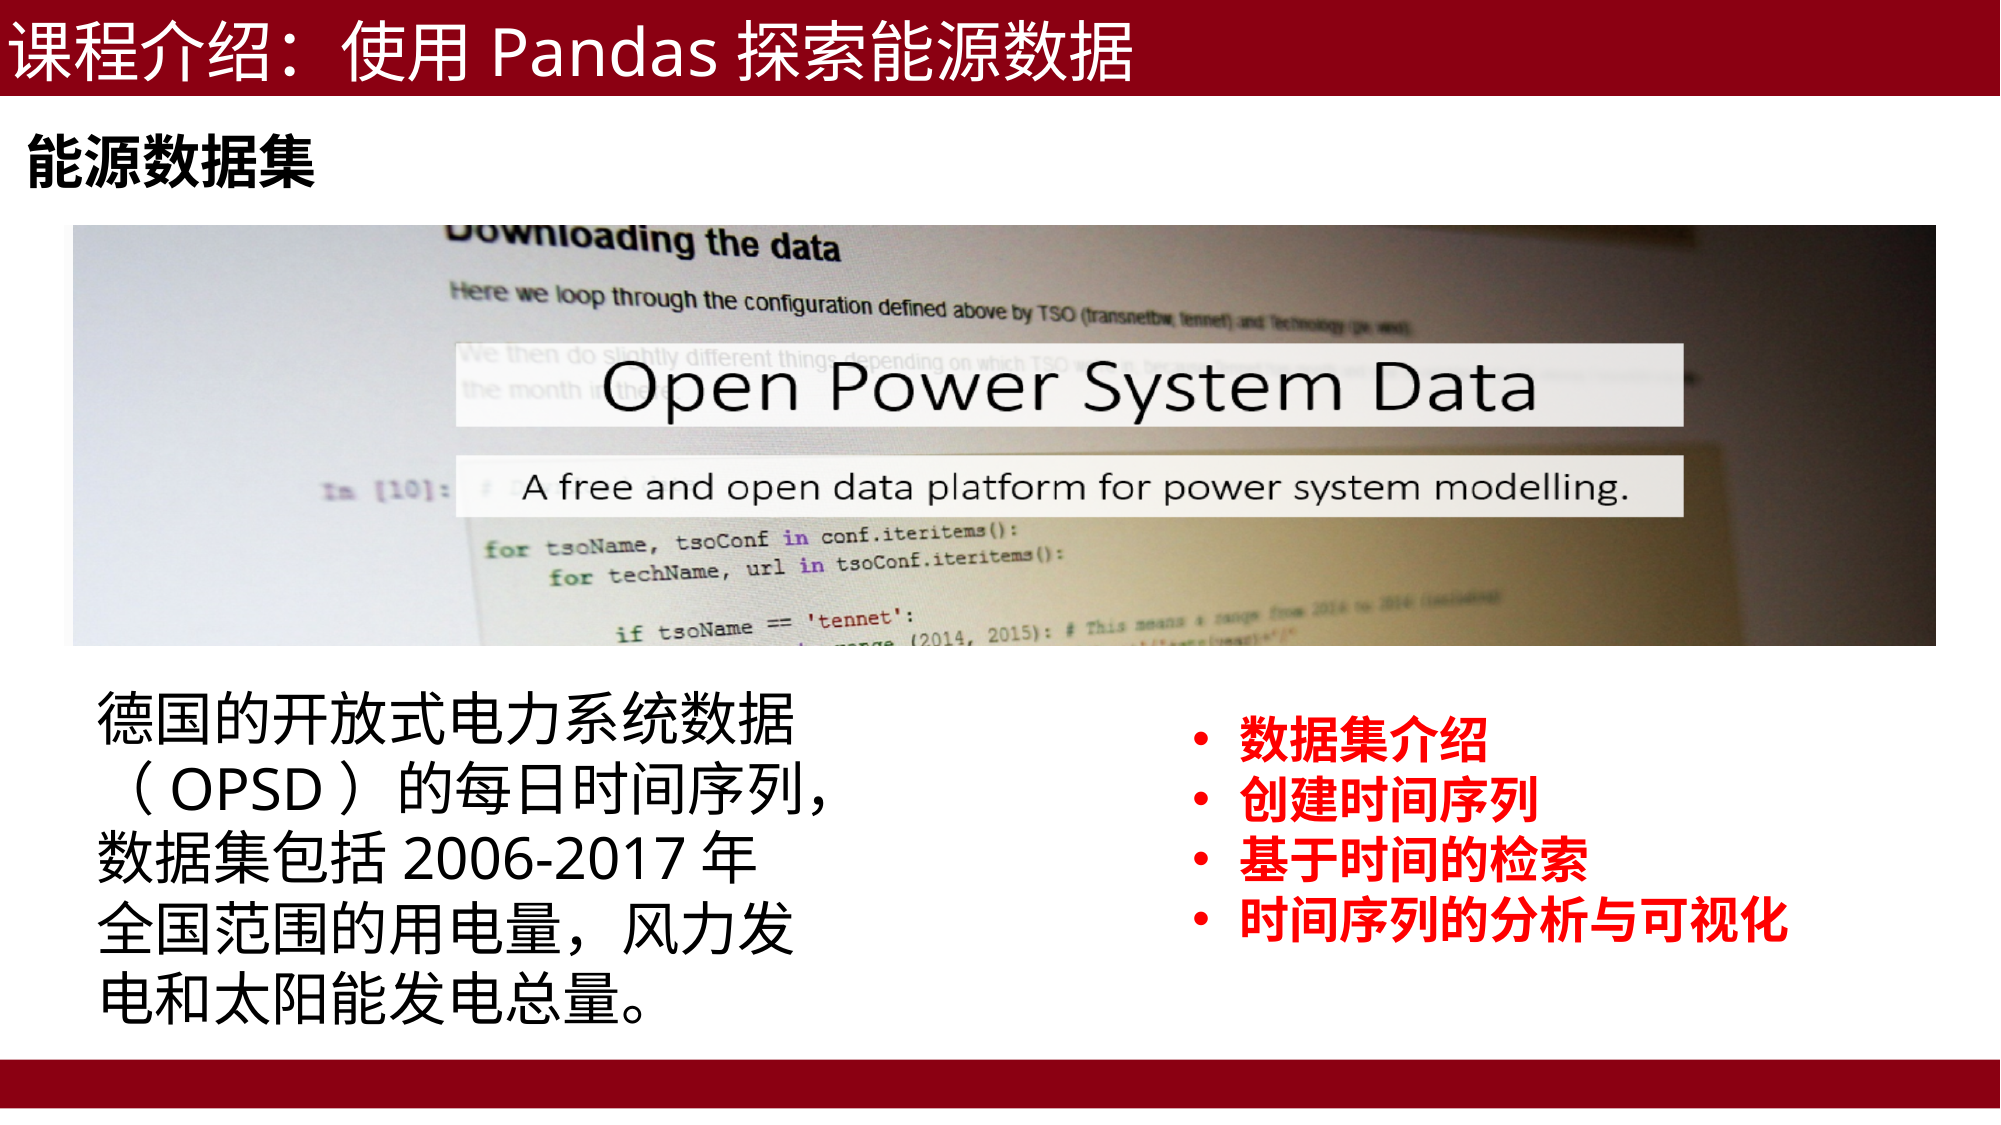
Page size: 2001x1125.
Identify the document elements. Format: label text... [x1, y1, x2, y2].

picture [64, 225, 1936, 646]
text_box 德国的开放式电力系统数据（OPSD）的每日时间序列，数据集包括2006-2017年全国范围的用电量，风力发电和太阳能发电总量。 [82, 674, 823, 1040]
text_box [0, 1059, 2000, 1109]
text_box [0, 0, 2000, 97]
text_box 能源数据集 [10, 118, 970, 203]
text_box 课程介绍：使用Pandas探索能源数据集 [0, 2, 1204, 177]
text_box 数据集介绍 创建时间序列 基于时间的检索 时间序列的分析与可视化 [1177, 700, 2000, 1061]
